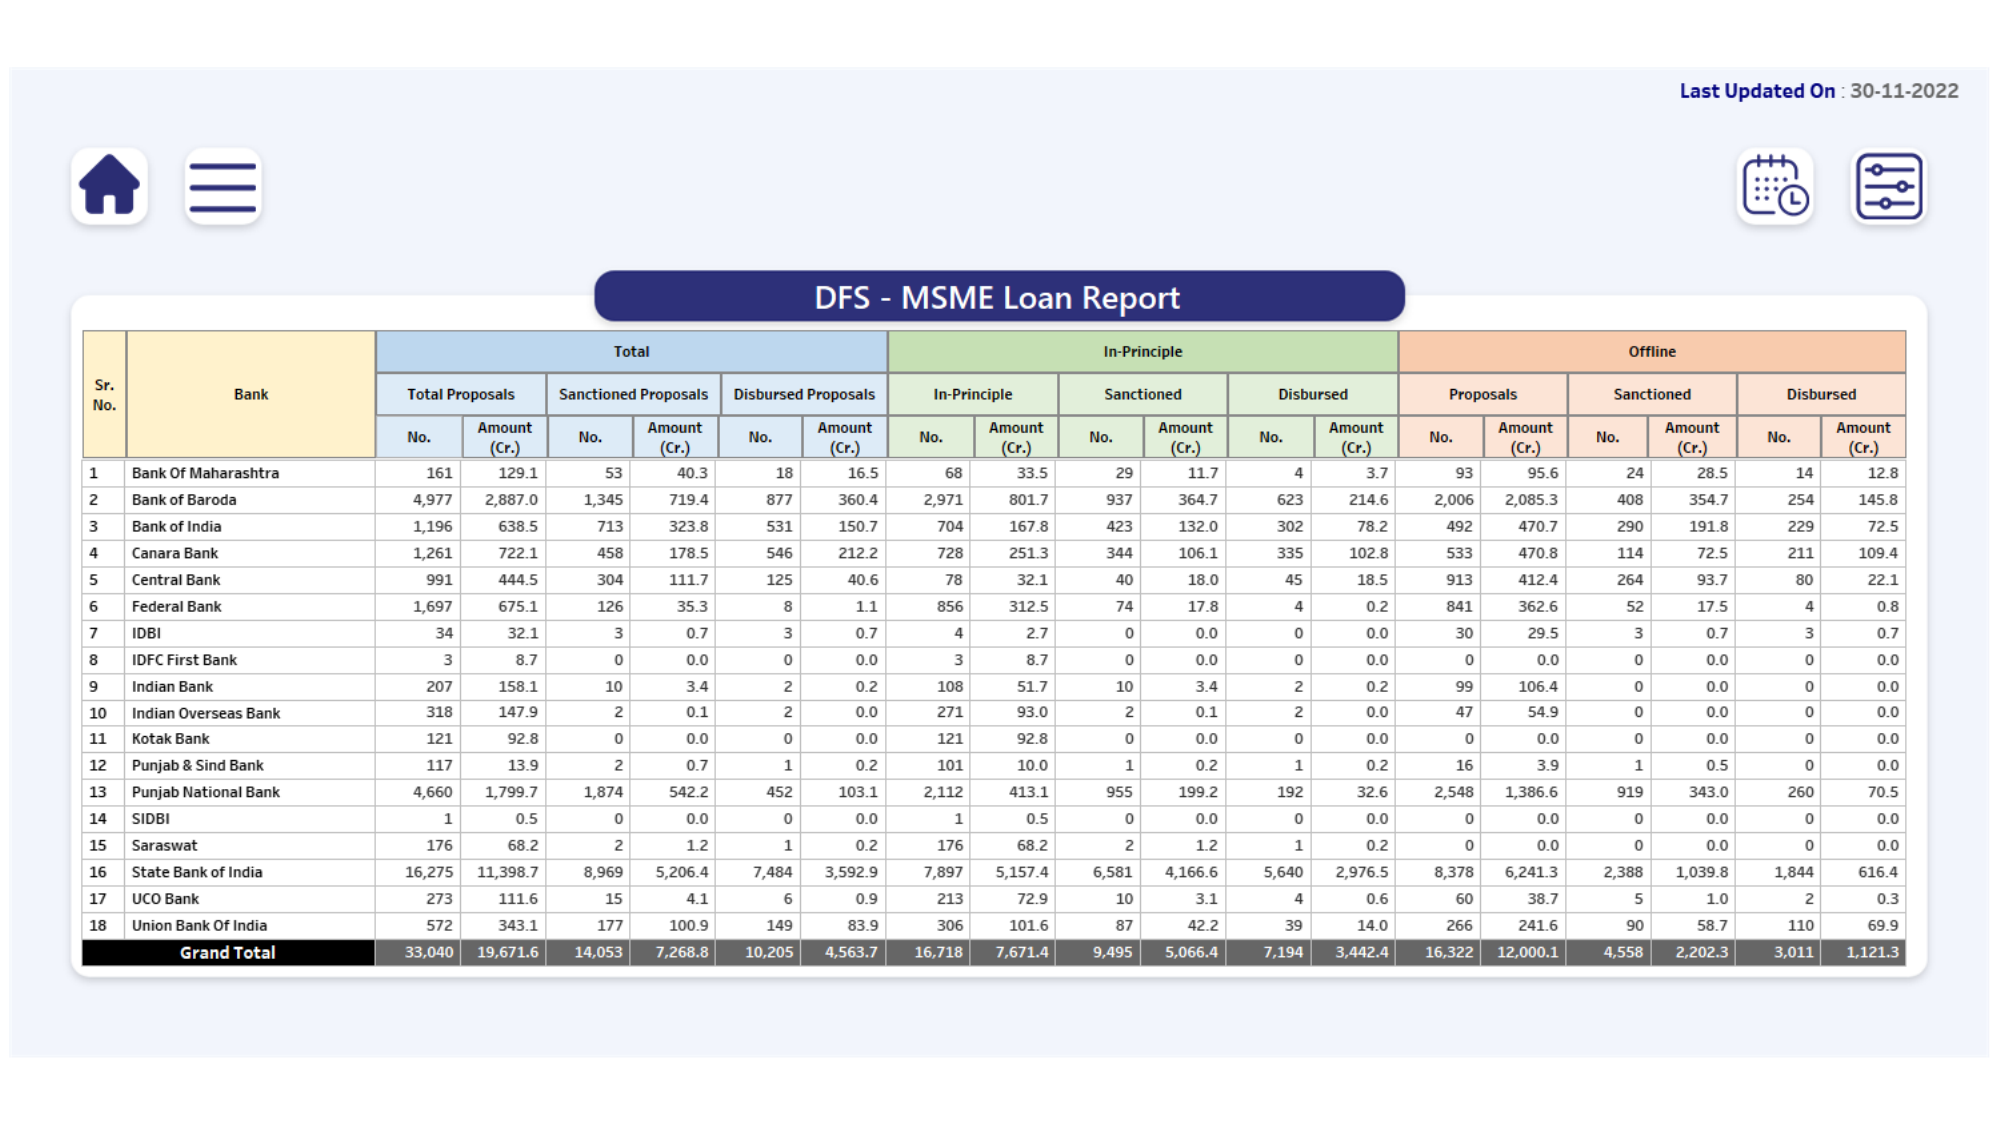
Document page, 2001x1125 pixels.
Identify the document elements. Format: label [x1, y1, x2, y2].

picture [0, 62, 2000, 1063]
